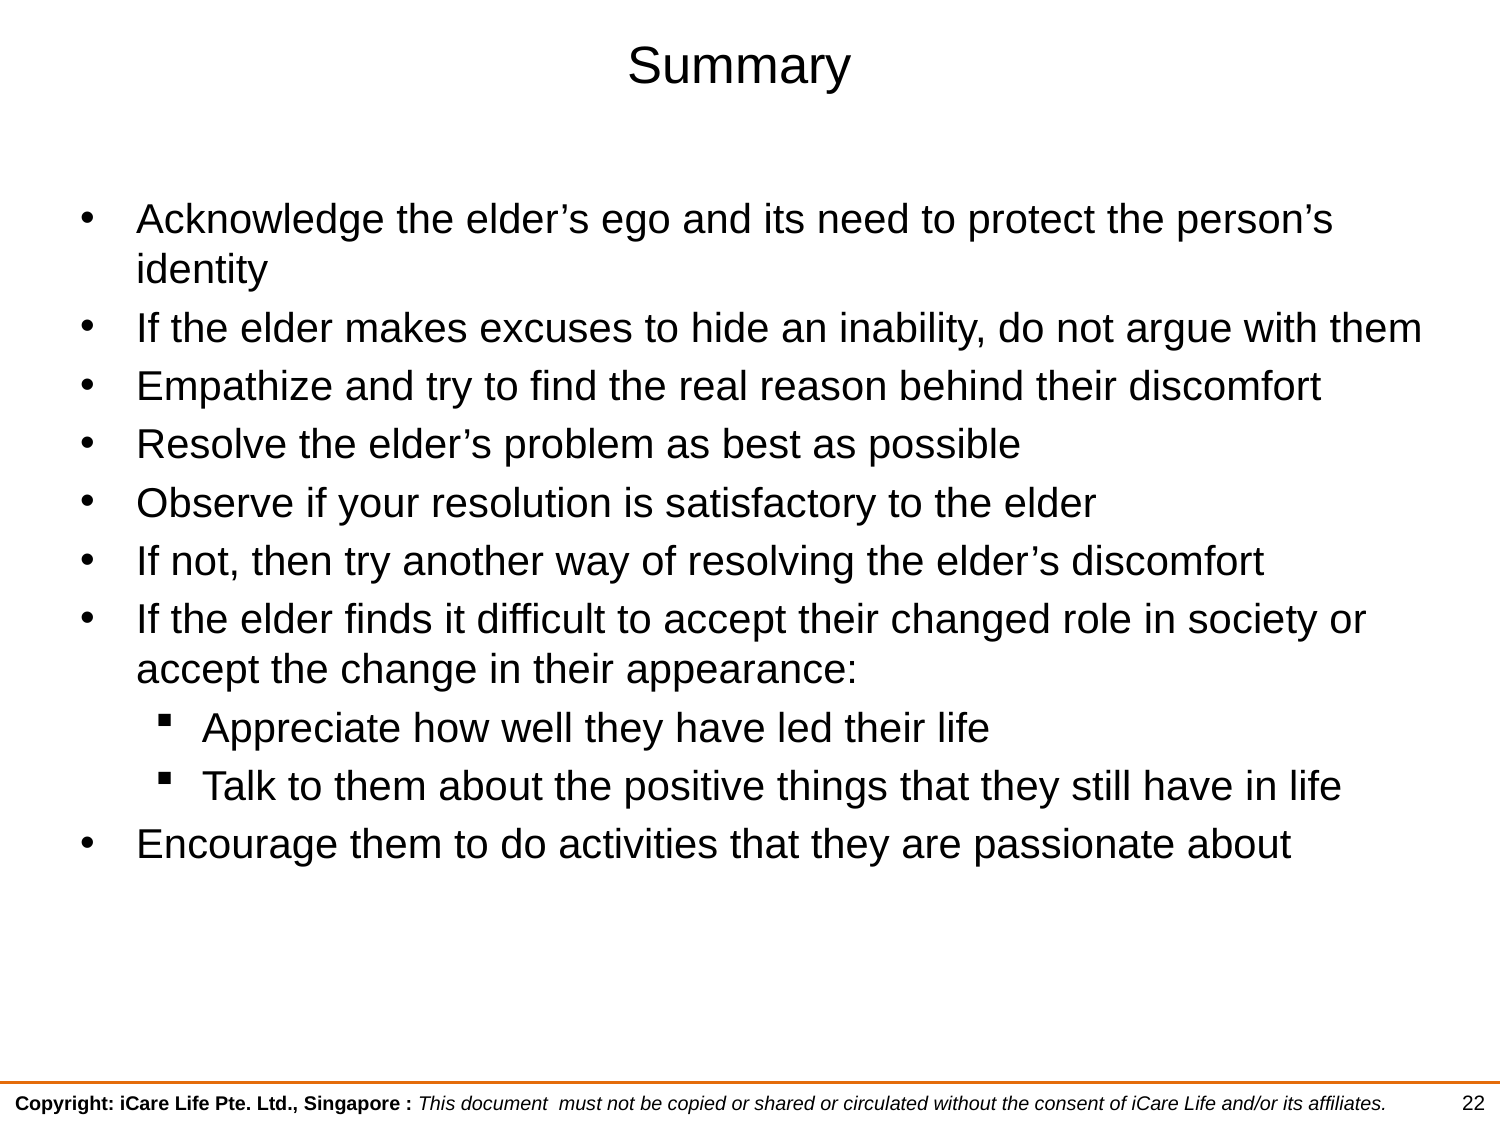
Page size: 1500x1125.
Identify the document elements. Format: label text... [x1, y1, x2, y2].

list Acknowledge the elder’s ego and its need to protect the person’s identity If the elder makes excuses to hide an inability, do not argue with them Empathize and try to find the real reason behind their discomfort Resolve the elder’s problem as best as possible Observe if your resolution is satisfactory to the elder If not, then try another way of resolving the elder’s discomfort If the elder finds it difficult to accept their changed role in society or accept the change in their appearance: Appreciate how well they have led their life Talk to them about the positive things that they still have in life Encourage them to do activities that they are passionate about [64, 184, 1465, 965]
title Summary [64, 23, 1415, 102]
text_box Copyright: iCare Life Pte. Ltd., Singapore : This document must not be copied or shared or circulated without the consent of iCare Life and/or its affiliates. [0, 1091, 1500, 1122]
